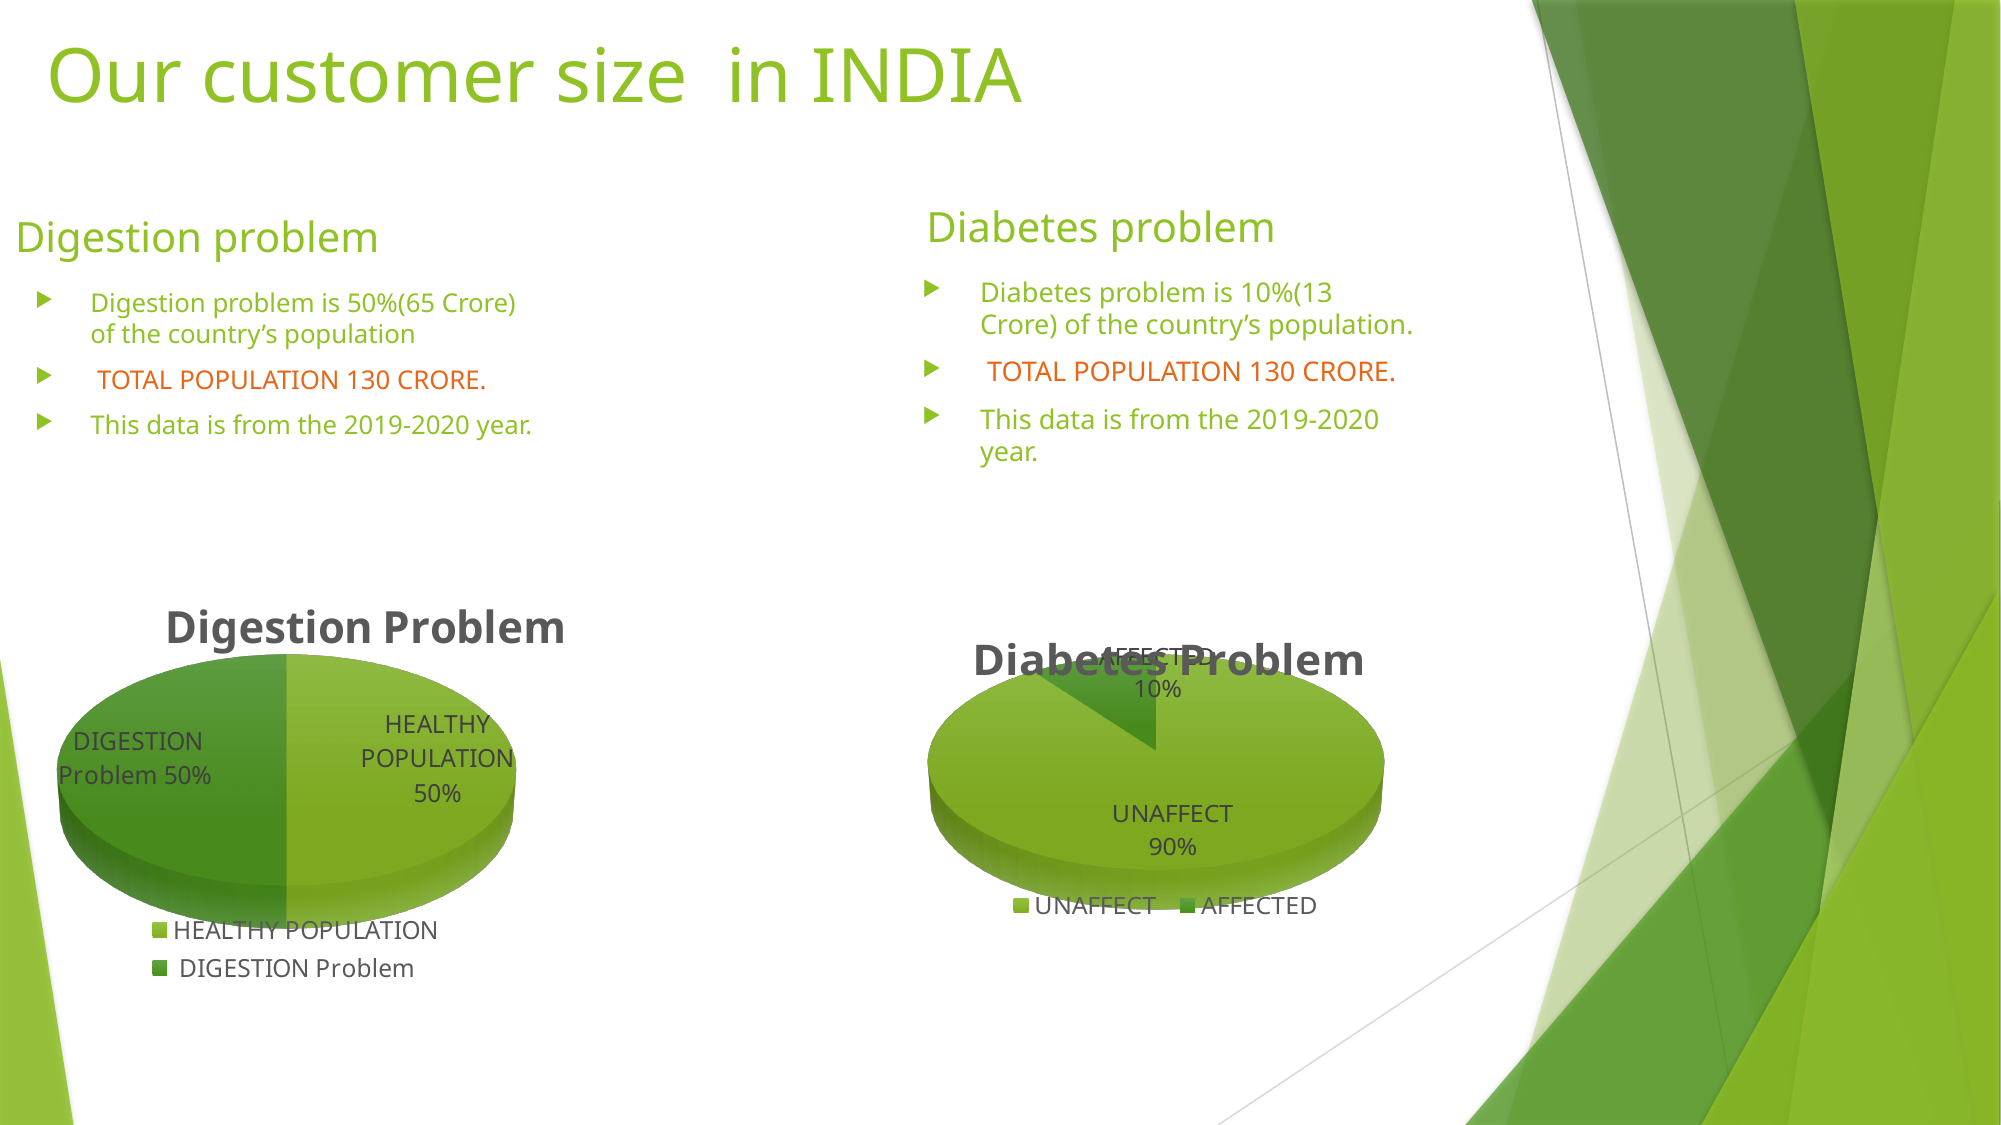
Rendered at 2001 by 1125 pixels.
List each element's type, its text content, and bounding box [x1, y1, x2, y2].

title Digestion problem [0, 203, 911, 367]
text_box Diabetes problem is 10%(13 Crore) of the country’s population. TOTAL POPULATION 130 CRORE. This data is from the 2019-2020 year. [907, 267, 1431, 485]
chart [897, 592, 1430, 933]
chart [30, 569, 574, 990]
text_box Diabetes problem [911, 193, 1388, 267]
list Digestion problem is 50%(65 Crore) of the country’s population TOTAL POPULATION 130 CRORE. This data is from the 2019-2020 year. [19, 279, 551, 497]
text_box Our customer size in INDIA [31, 20, 1442, 238]
